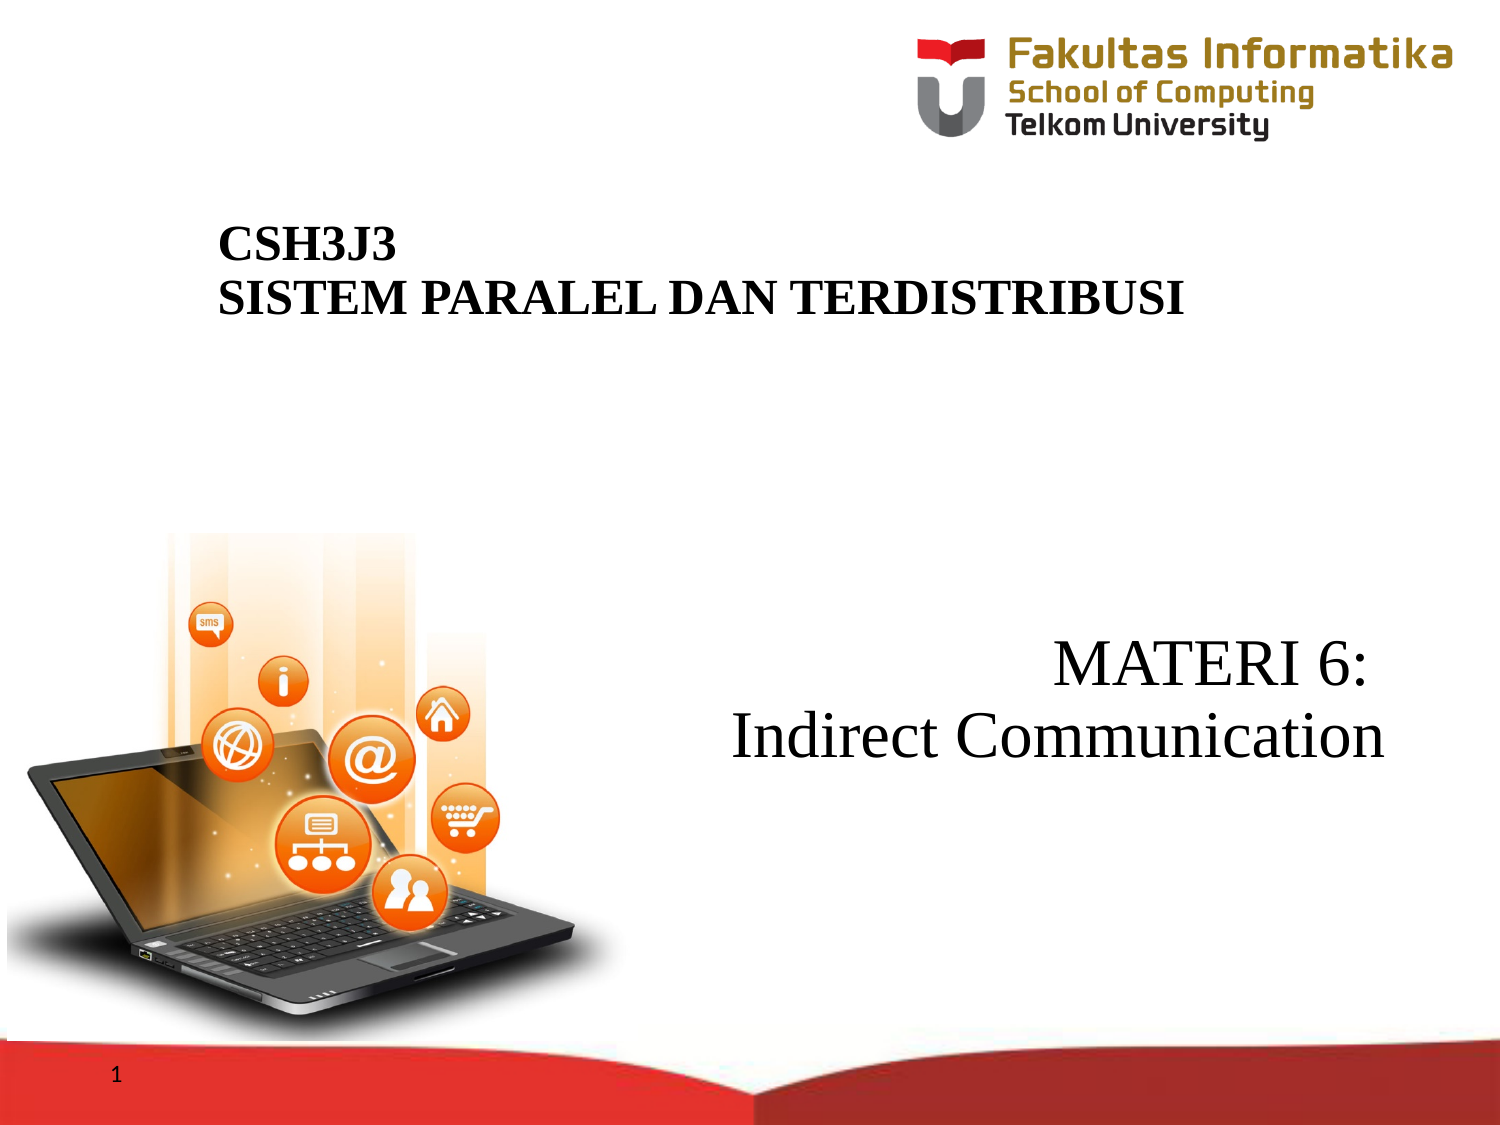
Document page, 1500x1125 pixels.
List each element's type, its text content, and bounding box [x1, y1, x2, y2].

picture [0, 533, 1500, 1125]
slide_number 1 [75, 1042, 138, 1103]
title CSH3J3 SISTEM PARALEL DAN TERDISTRIBUSI [202, 208, 1500, 334]
text_box MATERI 6: Indirect Communication [621, 565, 1402, 835]
picture [916, 35, 1453, 142]
